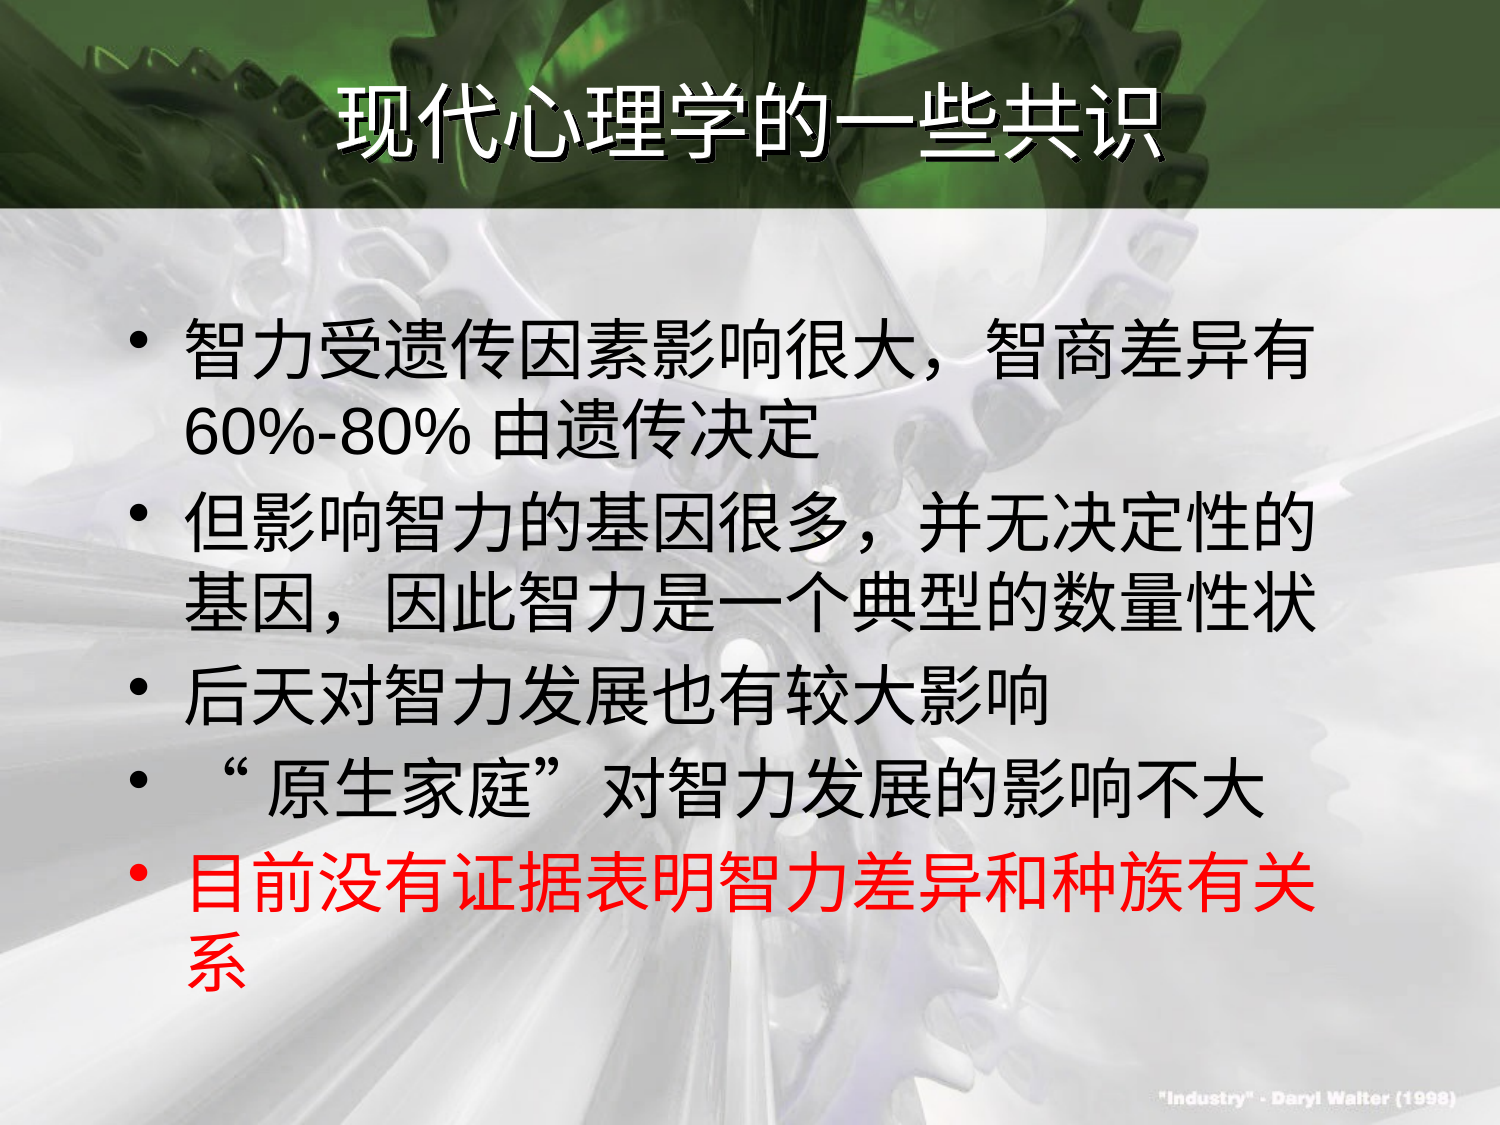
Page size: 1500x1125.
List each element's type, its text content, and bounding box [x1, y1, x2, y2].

title 现代心理学的一些共识 [112, 24, 1388, 213]
list 智力受遗传因素影响很大，智商差异有60%-80%由遗传决定 但影响智力的基因很多，并无决定性的基因，因此智力是一个典型的数量性状 后天对智力发展也有较大影响 “原生家庭”对智力发展的影响不大 目前没有证据表明智力差异和种族有关系 [112, 299, 1388, 1001]
picture [0, 0, 1500, 1125]
